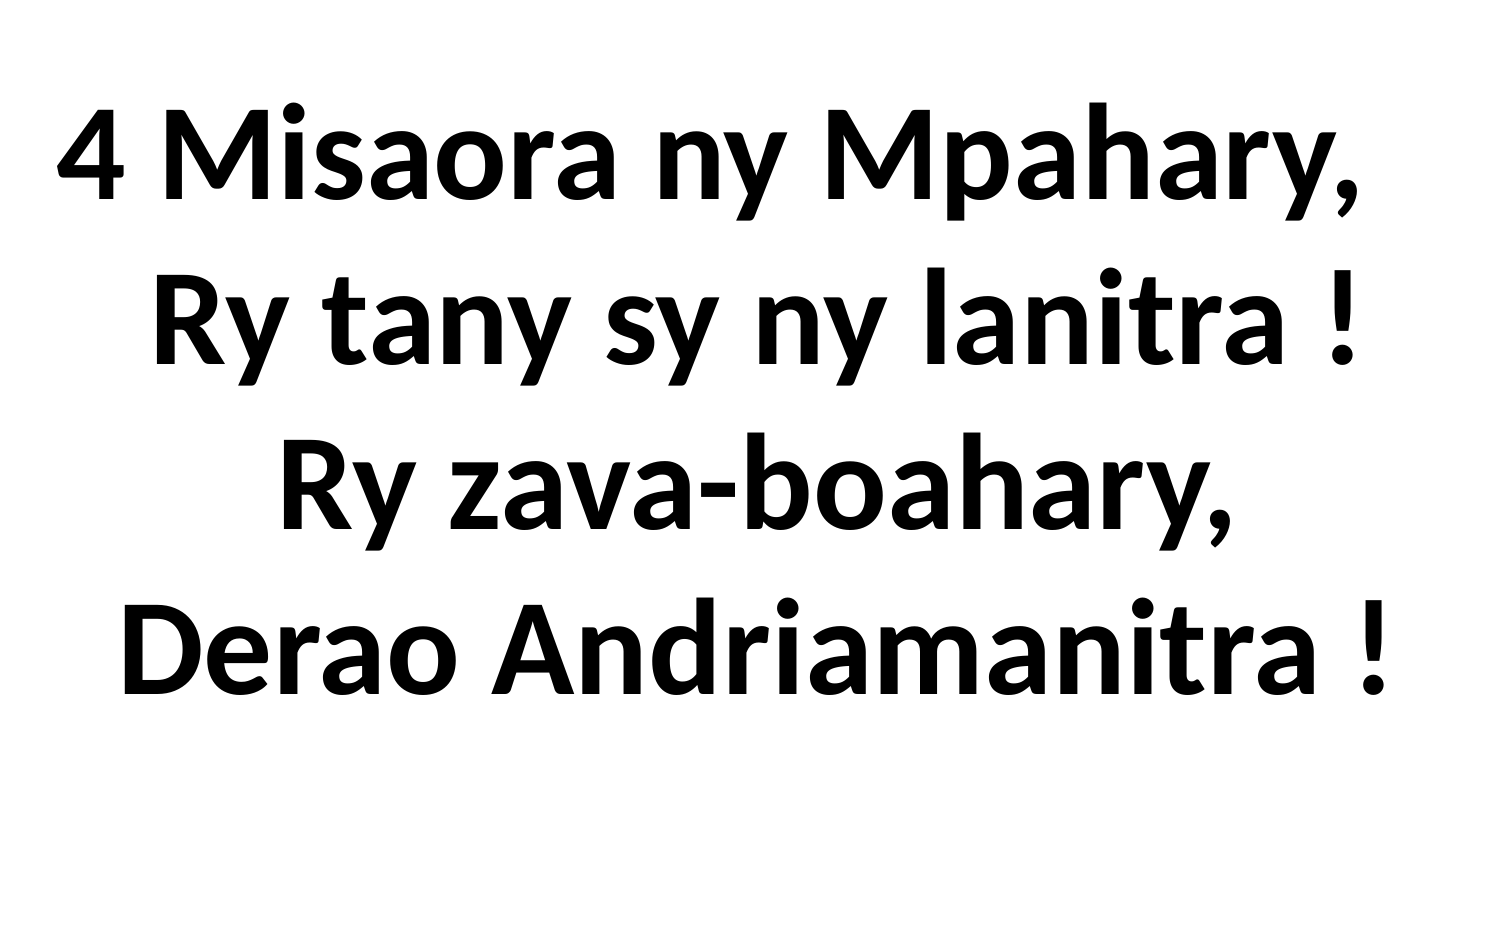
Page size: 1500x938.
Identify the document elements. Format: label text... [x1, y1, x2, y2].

title 4 Misaora ny Mpahary, Ry tany sy ny lanitra ! Ry zava-boahary, Derao Andriamanitra ! [0, 291, 1500, 493]
